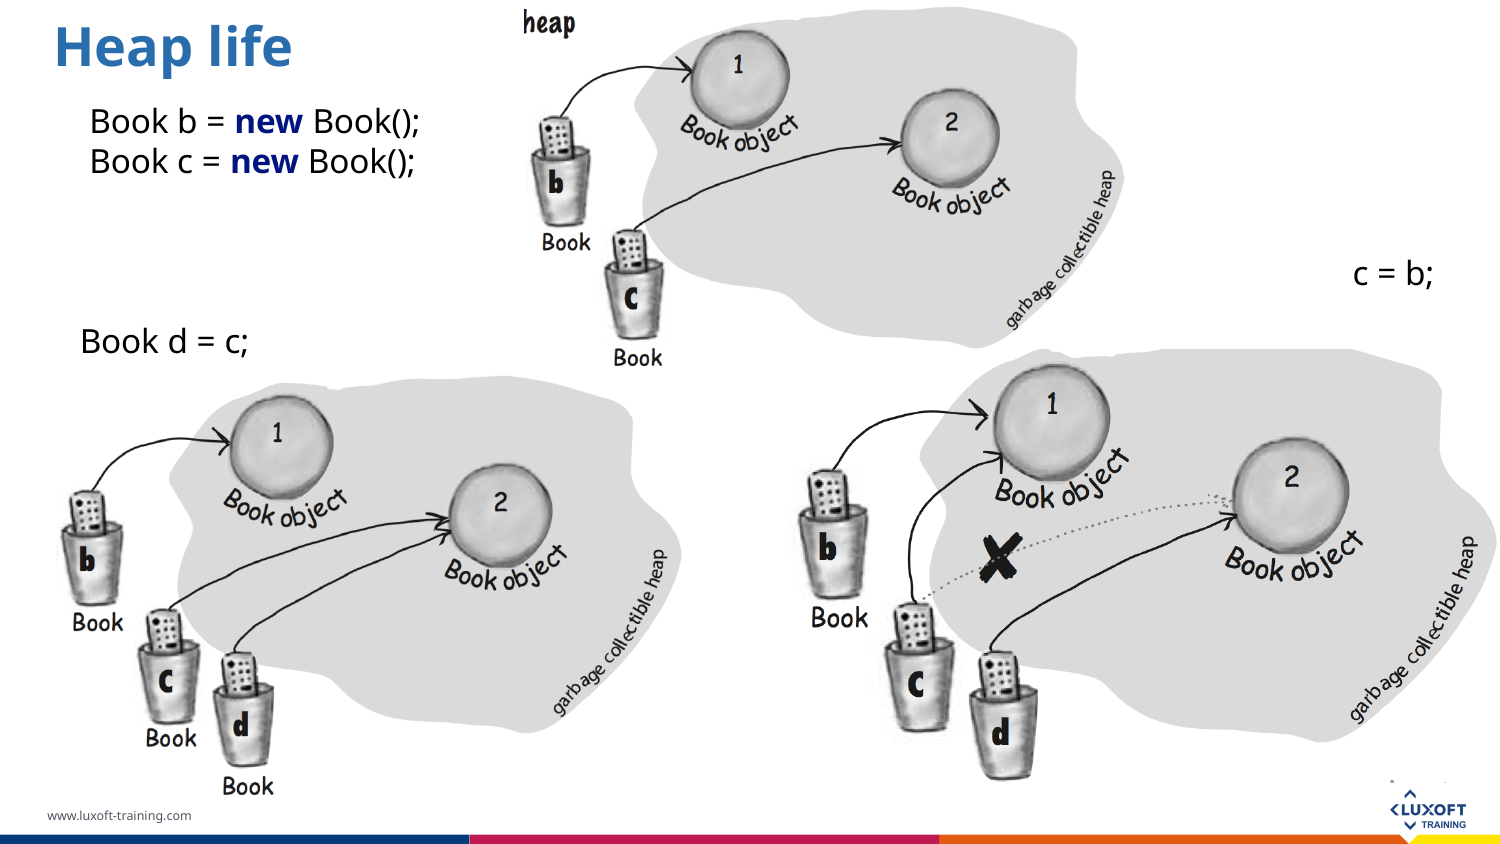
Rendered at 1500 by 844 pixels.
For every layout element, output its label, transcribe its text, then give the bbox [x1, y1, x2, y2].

text_box Book b = new Book(); Book c = new Book(); [83, 94, 427, 186]
text_box Book d = c; [74, 314, 256, 366]
text_box Heap life [47, 6, 521, 84]
picture [56, 0, 1500, 801]
picture [1390, 789, 1466, 830]
text_box c = b; [1347, 246, 1441, 299]
